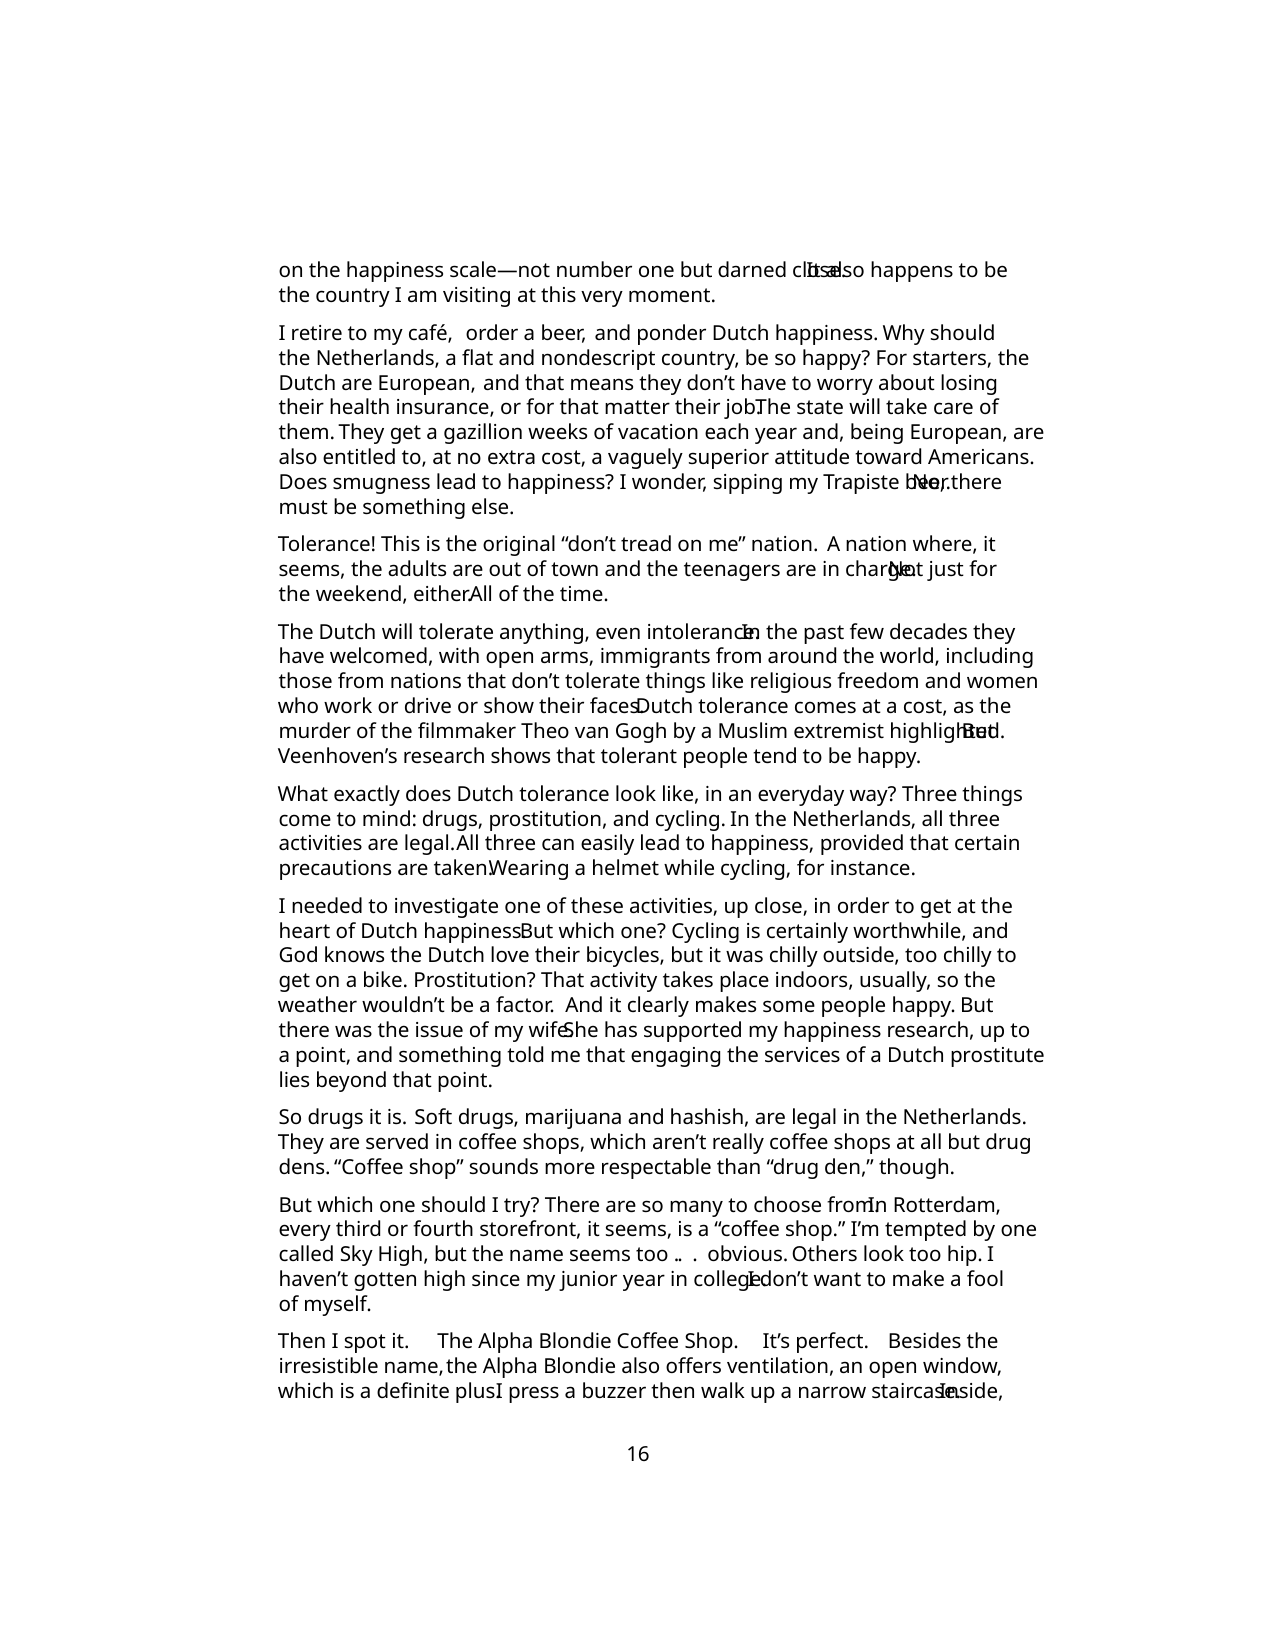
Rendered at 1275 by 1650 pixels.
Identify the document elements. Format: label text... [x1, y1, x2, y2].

text_box lies beyond that point. [278, 1066, 485, 1097]
text_box Dutch tolerance comes at a cost, as the [635, 693, 995, 723]
text_box those from nations that don’t tolerate things like religious freedom and women [278, 668, 996, 698]
text_box their health insurance, or for that matter their job. [278, 394, 744, 424]
text_box The state will take care of [755, 394, 994, 419]
text_box “Coffee shop” sounds more respectable than “drug den,” though. [334, 1153, 924, 1184]
text_box A nation where, it [827, 531, 996, 561]
text_box This is the original “don’t tread on me” nation. [381, 531, 819, 556]
text_box And it clearly makes some people happy. [565, 992, 949, 1017]
text_box I [987, 1241, 1009, 1271]
text_box weather wouldn’t be a factor. [277, 992, 553, 1022]
text_box come to mind: [278, 805, 412, 830]
text_box But [961, 718, 996, 748]
text_box which is a definite plus. [277, 1378, 488, 1408]
text_box What exactly does Dutch tolerance look like, in an everyday way? Three things [277, 780, 996, 810]
text_box dens. [278, 1153, 325, 1184]
text_box Then I spot it. [277, 1328, 415, 1358]
text_box Veenhoven’s research shows that tolerant people tend to be happy. [277, 743, 889, 773]
text_box them. [278, 419, 330, 444]
text_box The Alpha Blondie Coffee Shop. [437, 1328, 739, 1358]
text_box the country I am visiting at this very moment. [278, 282, 705, 312]
text_box It’s perfect. [762, 1328, 869, 1358]
text_box They are served in coffee shops, which aren’t really coffee shops at all but drug [277, 1129, 999, 1159]
text_box No, there [912, 469, 995, 499]
text_box 16 [626, 1440, 648, 1470]
text_box Does smugness lead to happiness? I wonder, sipping my Trapiste beer. [278, 469, 906, 499]
text_box heart of Dutch happiness. [278, 917, 514, 942]
text_box get on a bike. [278, 967, 406, 992]
text_box I needed to investigate one of these activities, up close, in order to get at the [278, 892, 996, 923]
text_box the Alpha Blondie also offers ventilation, [446, 1353, 828, 1383]
text_box But which one? Cycling is certainly worthwhile, and [520, 917, 998, 947]
text_box an open window, [839, 1353, 997, 1383]
text_box In Rotterdam, [867, 1191, 998, 1221]
text_box I don’t want to make a fool [747, 1266, 996, 1296]
text_box All of the time. [469, 581, 609, 611]
text_box of myself. [278, 1291, 366, 1321]
text_box on the happiness scale—not number one but darned close. [278, 257, 796, 287]
text_box a point, and something told me that engaging the services of a Dutch prostitute [278, 1041, 990, 1072]
text_box In the past few decades they [741, 618, 996, 649]
text_box the Netherlands, a flat and nondescript country, be so happy? For starters, the [278, 344, 1000, 375]
text_box haven’t gotten high since my junior year in college. [278, 1266, 741, 1296]
text_box So drugs it is. [278, 1104, 405, 1129]
text_box must be something else. [278, 493, 496, 524]
text_box Soft drugs, marijuana and hashish, are legal in the Netherlands. [414, 1104, 997, 1129]
text_box every third or fourth storefront, it seems, is a “coffee shop.” I’m tempted by one [278, 1216, 993, 1246]
text_box She has supported my happiness research, up to [563, 1017, 991, 1047]
text_box drugs, prostitution, and cycling. [421, 805, 721, 835]
text_box seems, the adults are out of town and the teenagers are in charge. [278, 556, 880, 586]
text_box murder of the filmmaker Theo van Gogh by a Muslim extremist highlighted. [278, 718, 960, 748]
text_box Others look too hip. [791, 1241, 977, 1266]
text_box Prostitution? That activity takes place indoors, usually, so the [413, 967, 999, 997]
text_box Wearing a helmet while cycling, for instance. [488, 855, 899, 885]
text_box Why should [882, 319, 995, 344]
text_box order a beer, [465, 319, 584, 344]
text_box Besides the [887, 1328, 993, 1353]
text_box Not just for [888, 556, 996, 586]
text_box Dutch are European, [278, 369, 474, 394]
text_box have welcomed, with open arms, immigrants from around the world, including [278, 643, 993, 668]
text_box It also happens to be [806, 257, 993, 287]
text_box They get a gazillion weeks of vacation each year and, being European, are [338, 419, 998, 444]
text_box I press a buzzer then walk up a narrow staircase. [495, 1378, 932, 1408]
text_box also entitled to, at no extra cost, a vaguely superior attitude toward Americans. [278, 444, 1000, 474]
text_box called Sky High, but the name seems too . [278, 1241, 668, 1266]
text_box Inside, [939, 1378, 998, 1408]
text_box who work or drive or show their faces. [277, 693, 627, 723]
text_box But which one should I try? There are so many to choose from. [278, 1191, 859, 1216]
text_box activities are legal. [278, 830, 447, 855]
text_box and ponder Dutch happiness. [594, 319, 868, 344]
text_box God knows the Dutch love their bicycles, but it was chilly outside, too chilly to [278, 942, 995, 972]
text_box irresistible name, [278, 1353, 438, 1378]
text_box Tolerance! [277, 531, 374, 561]
text_box All three can easily lead to happiness, provided that certain [456, 830, 995, 860]
text_box . [677, 1241, 692, 1266]
text_box The Dutch will tolerate anything, even intolerance. [277, 618, 734, 649]
text_box there was the issue of my wife. [278, 1017, 552, 1041]
text_box In the Netherlands, all three [730, 805, 995, 830]
text_box and that means they don’t have to worry about losing [483, 369, 990, 399]
text_box I retire to my café, [278, 319, 454, 344]
text_box obvious. [707, 1241, 783, 1271]
text_box But [960, 992, 996, 1022]
text_box the weekend, either. [278, 581, 462, 611]
text_box . [692, 1241, 707, 1266]
text_box precautions are taken. [278, 855, 480, 885]
